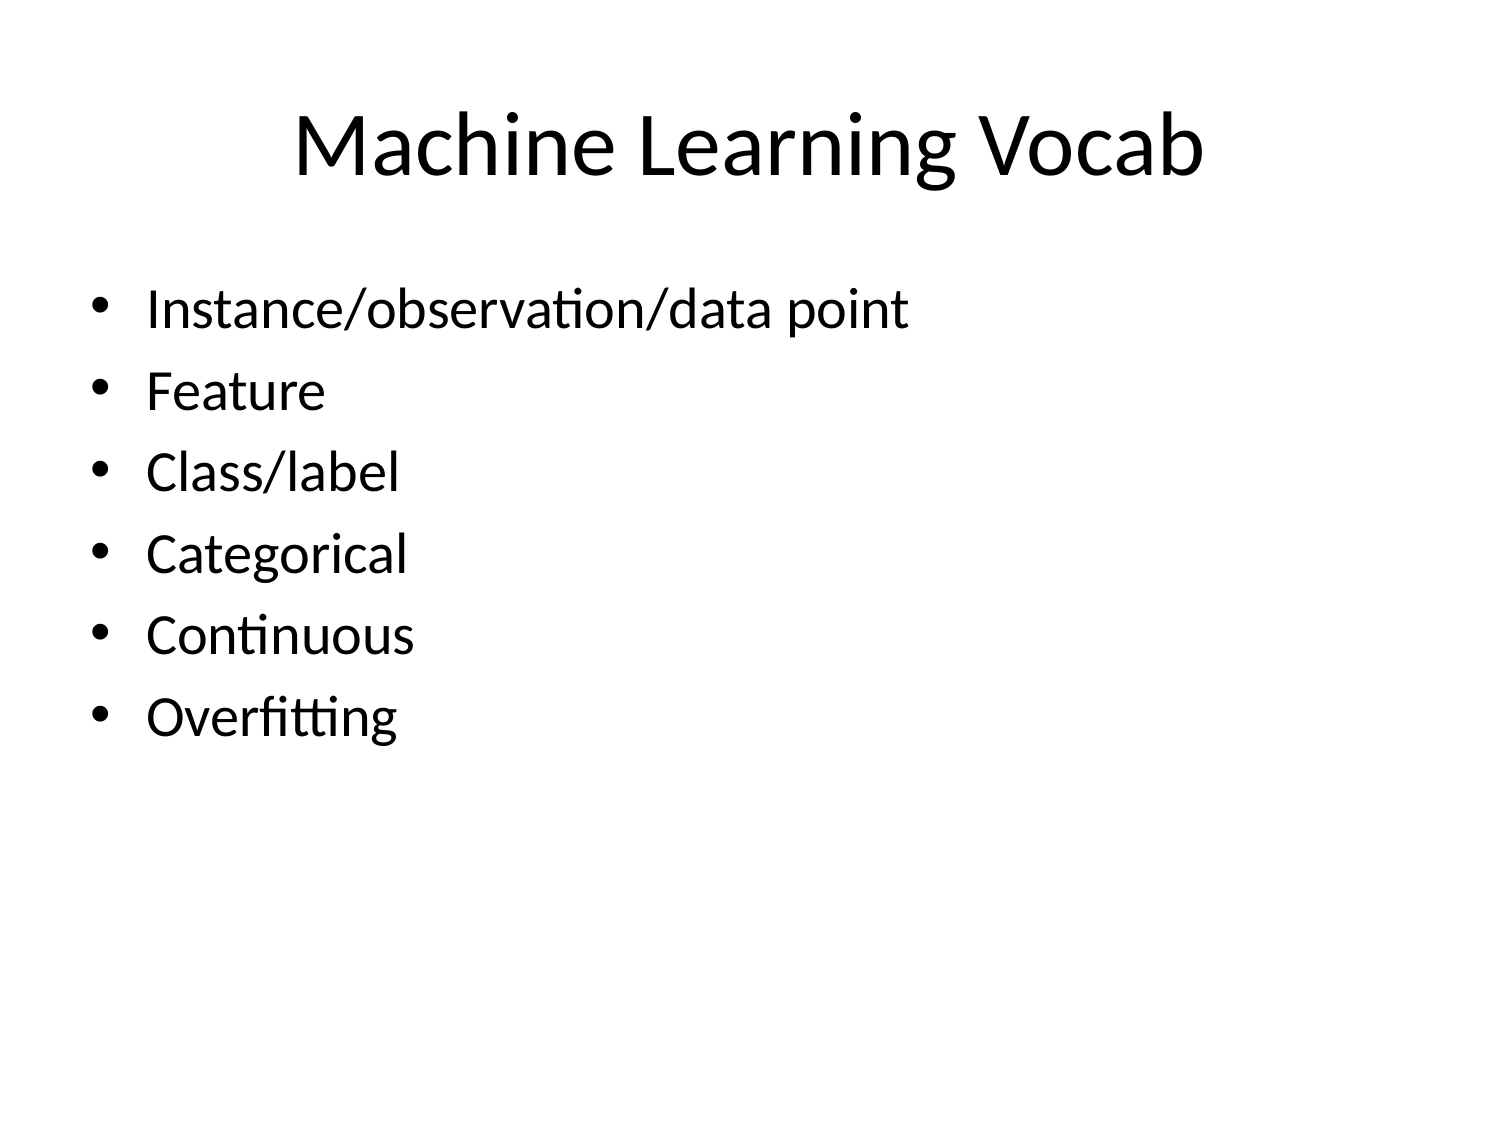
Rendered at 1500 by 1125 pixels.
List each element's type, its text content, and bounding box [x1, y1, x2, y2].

title Machine Learning Vocab [75, 45, 1425, 233]
list Instance/observation/data point Feature Class/label Categorical Continuous Overfitting [75, 262, 1425, 1005]
